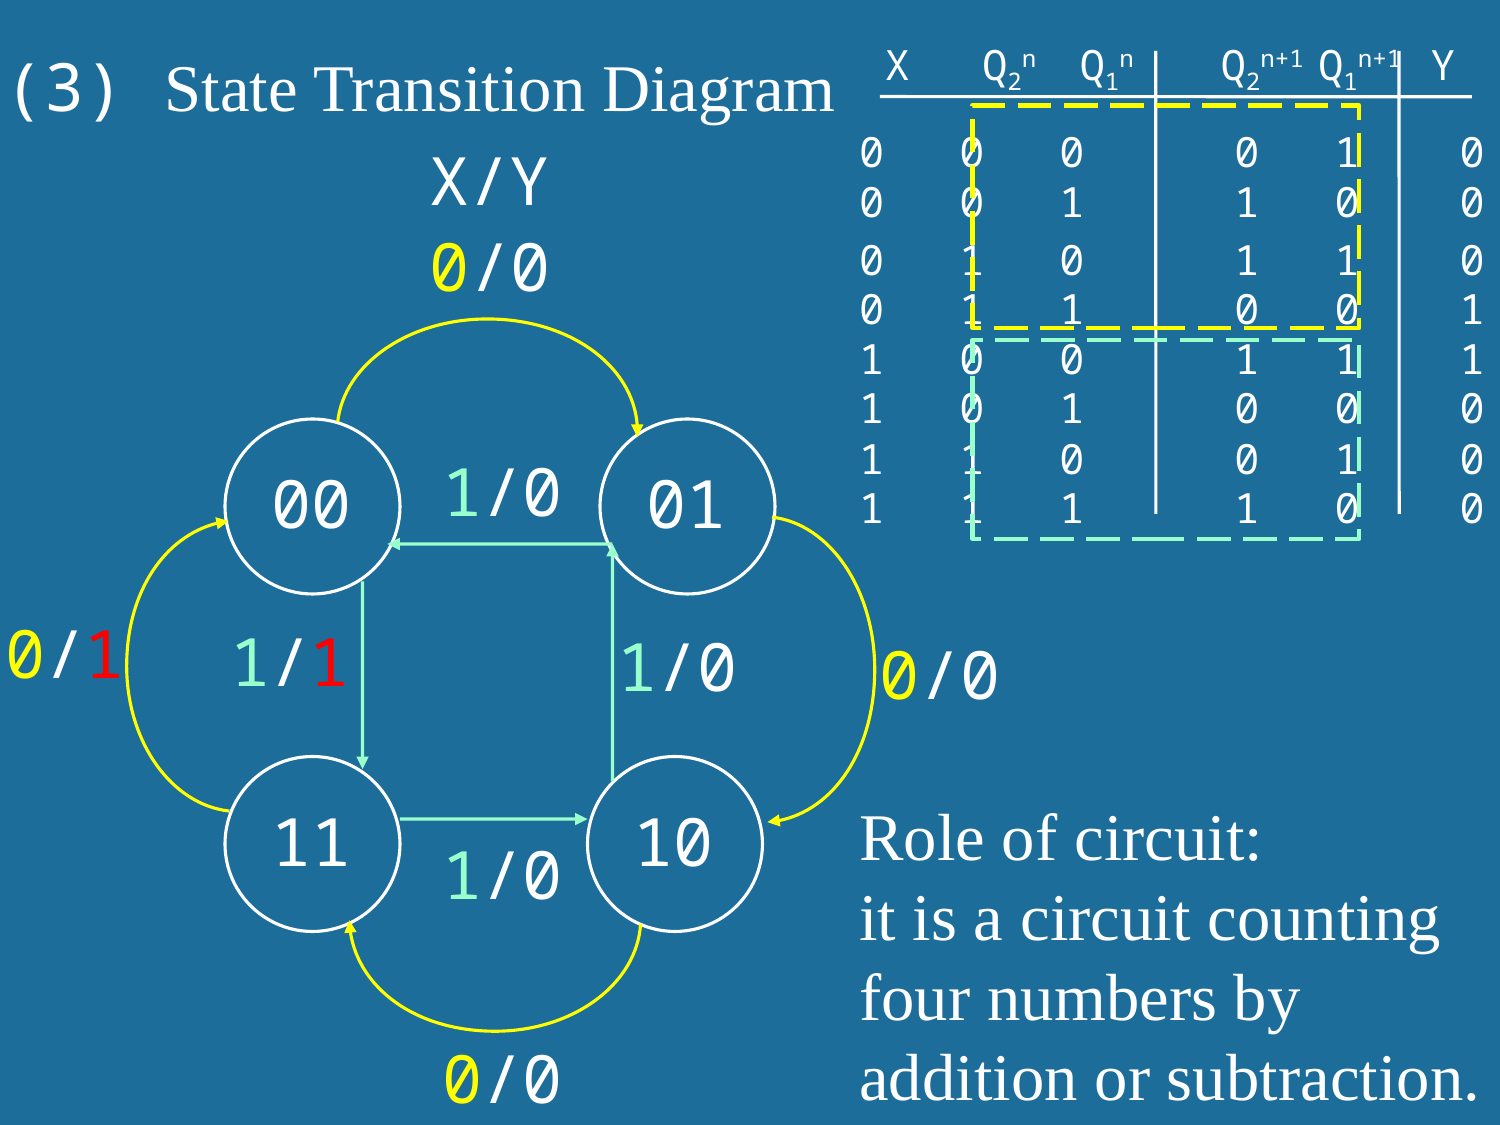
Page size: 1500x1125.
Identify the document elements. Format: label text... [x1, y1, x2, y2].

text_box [224, 418, 776, 932]
text_box Role of circuit: it is a circuit counting four numbers by addition or subtraction. [844, 786, 1500, 1122]
text_box (3) State Transition Diagram [0, 37, 852, 133]
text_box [244, 581, 363, 770]
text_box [612, 543, 743, 782]
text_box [399, 818, 588, 917]
text_box [388, 545, 612, 555]
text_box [349, 918, 641, 1125]
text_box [337, 131, 638, 438]
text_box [879, 30, 1473, 540]
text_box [762, 516, 1006, 823]
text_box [0, 520, 239, 812]
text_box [387, 442, 613, 545]
